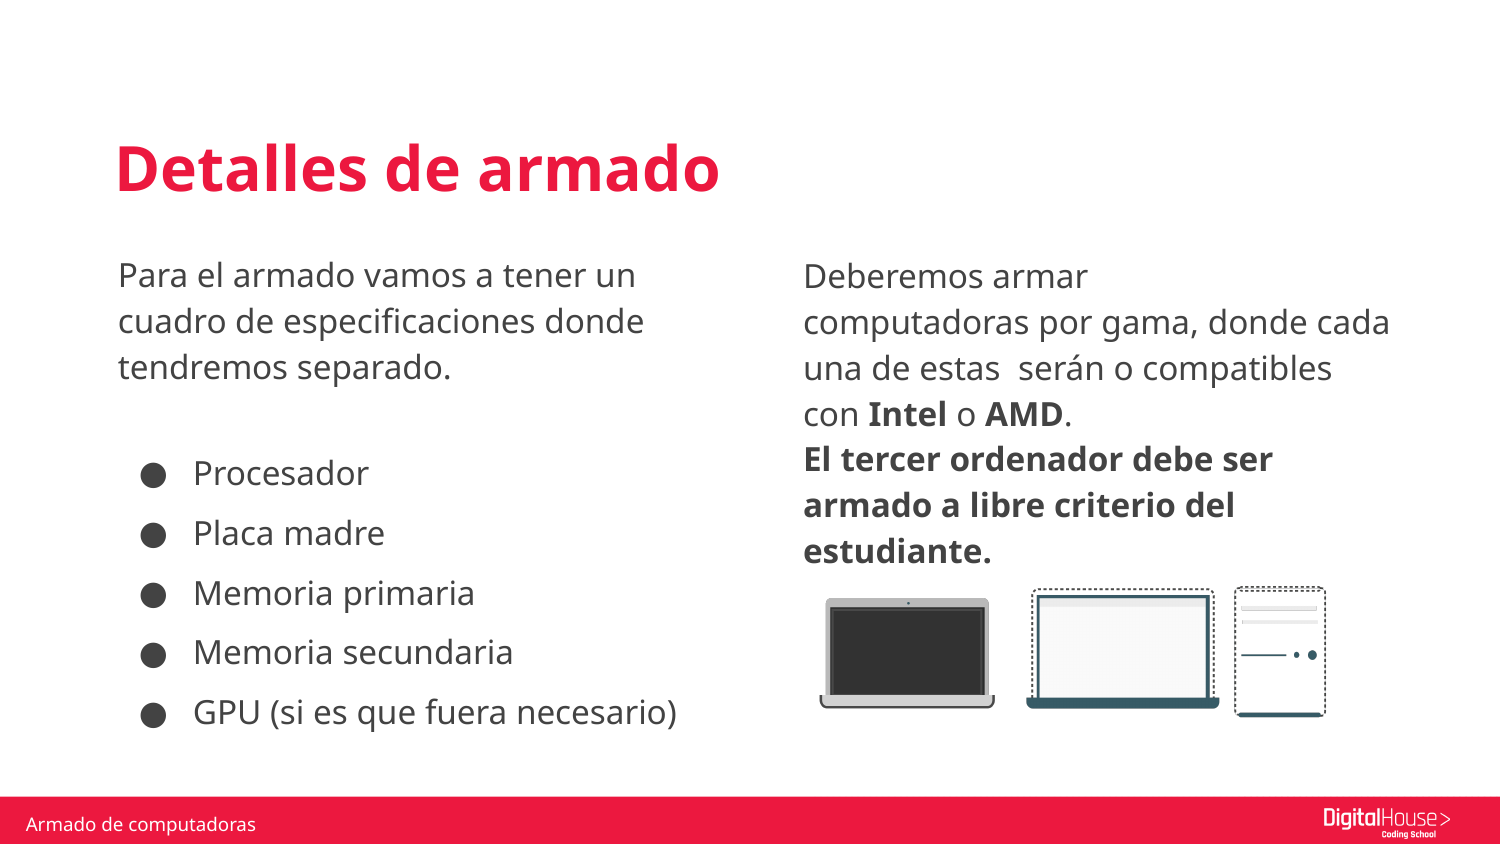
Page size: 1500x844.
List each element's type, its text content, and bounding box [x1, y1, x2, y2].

picture [730, 524, 1398, 793]
text_box Deberemos armar computadoras por gama, donde cada una de estas serán o compatibles con Intel o AMD. El tercer ordenador debe ser armado a libre criterio del estudiante. [788, 234, 1410, 621]
text_box Para el armado vamos a tener un cuadro de especificaciones donde tendremos separado. Procesador Placa madre Memoria primaria Memoria secundaria GPU (si es que fuera necesario) [102, 240, 769, 775]
text_box Detalles de armado [101, 100, 1361, 241]
picture [1324, 808, 1450, 839]
